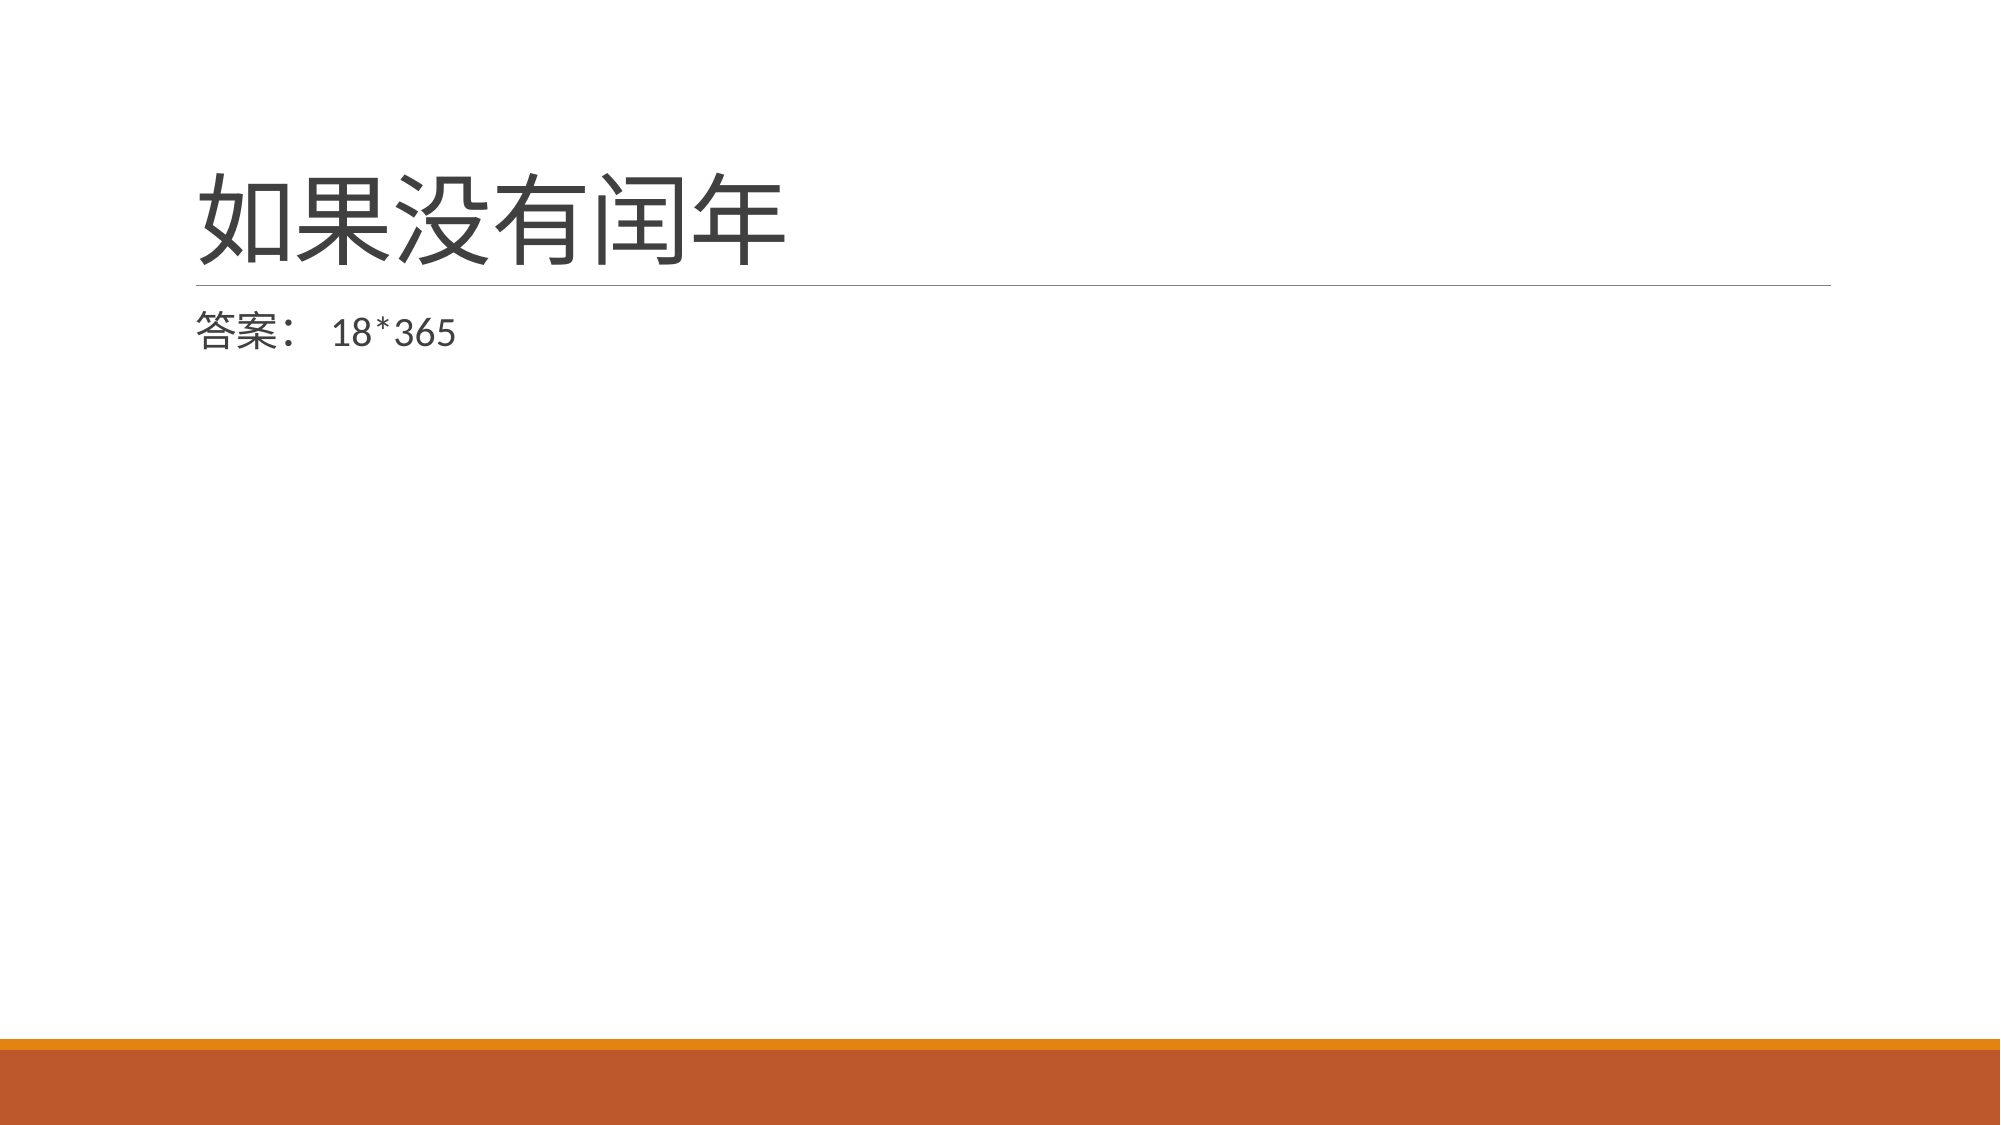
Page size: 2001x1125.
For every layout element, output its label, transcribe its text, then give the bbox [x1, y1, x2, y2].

list 答案：18*365 [180, 302, 1830, 963]
title 如果没有闰年 [180, 47, 1830, 285]
